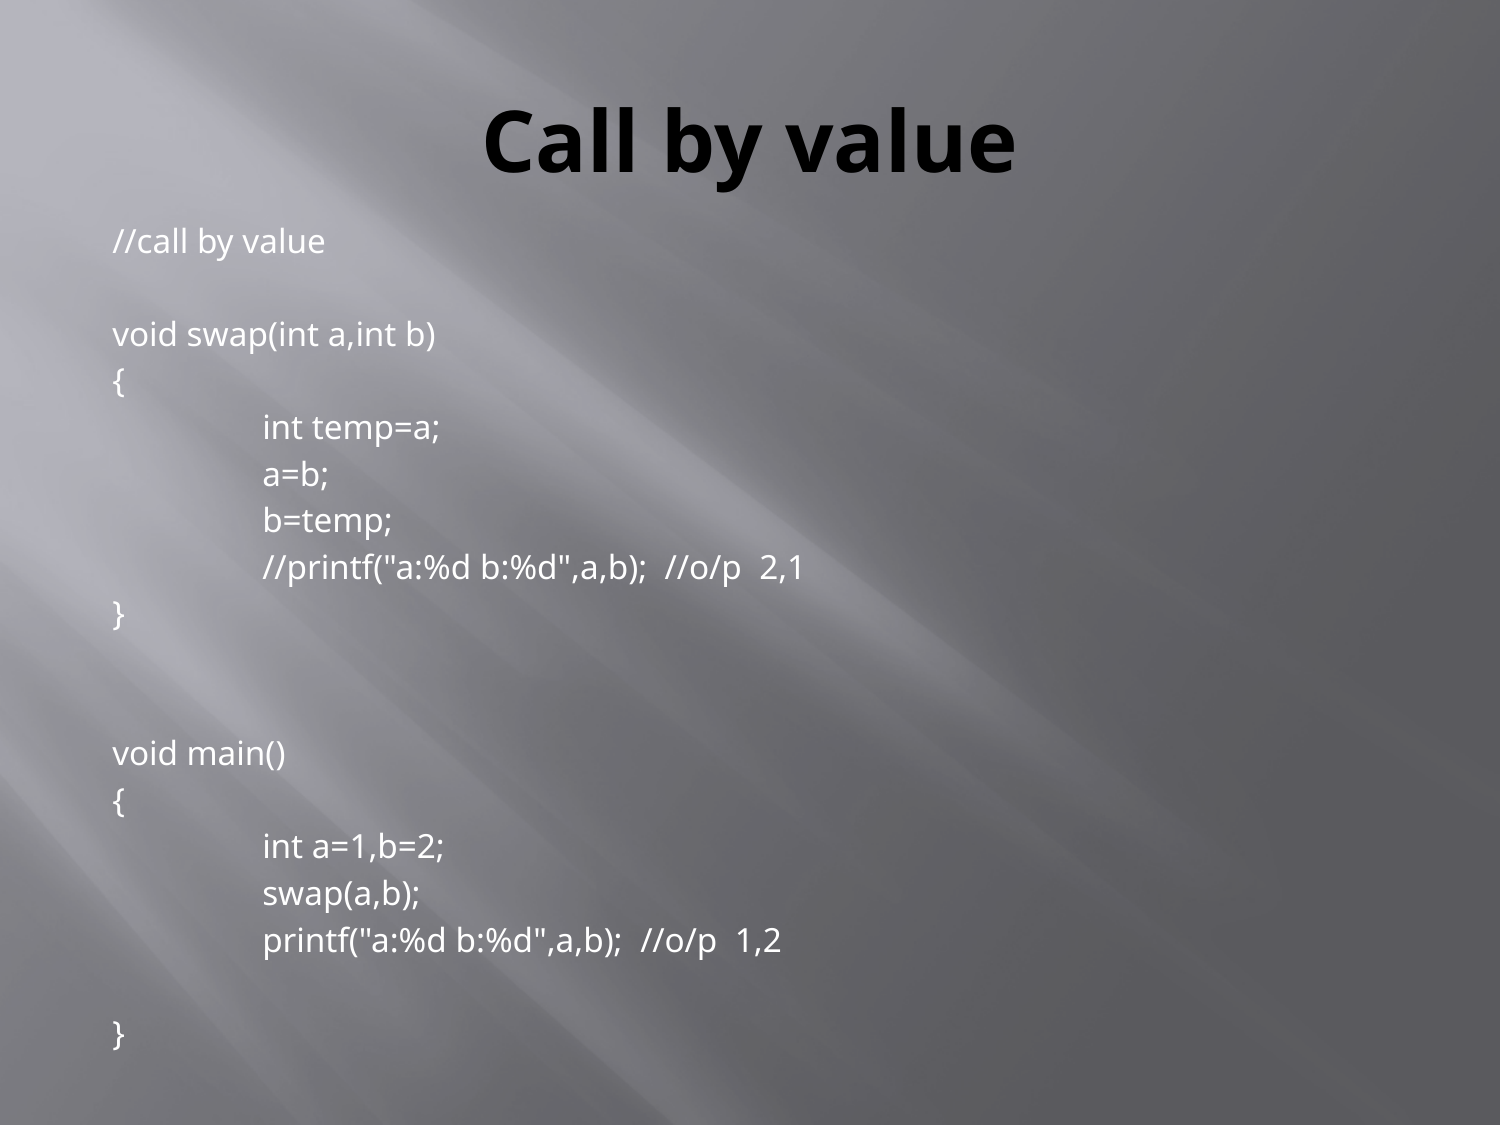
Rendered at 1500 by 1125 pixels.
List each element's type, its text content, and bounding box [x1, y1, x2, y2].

title Call by value [75, 45, 1425, 212]
list //call by value void swap(int a,int b) { int temp=a; a=b; b=temp; //printf("a:%d b:%d",a,b); //o/p 2,1 } void main() { int a=1,b=2; swap(a,b); printf("a:%d b:%d",a,b); //o/p 1,2 } [75, 212, 1425, 1125]
